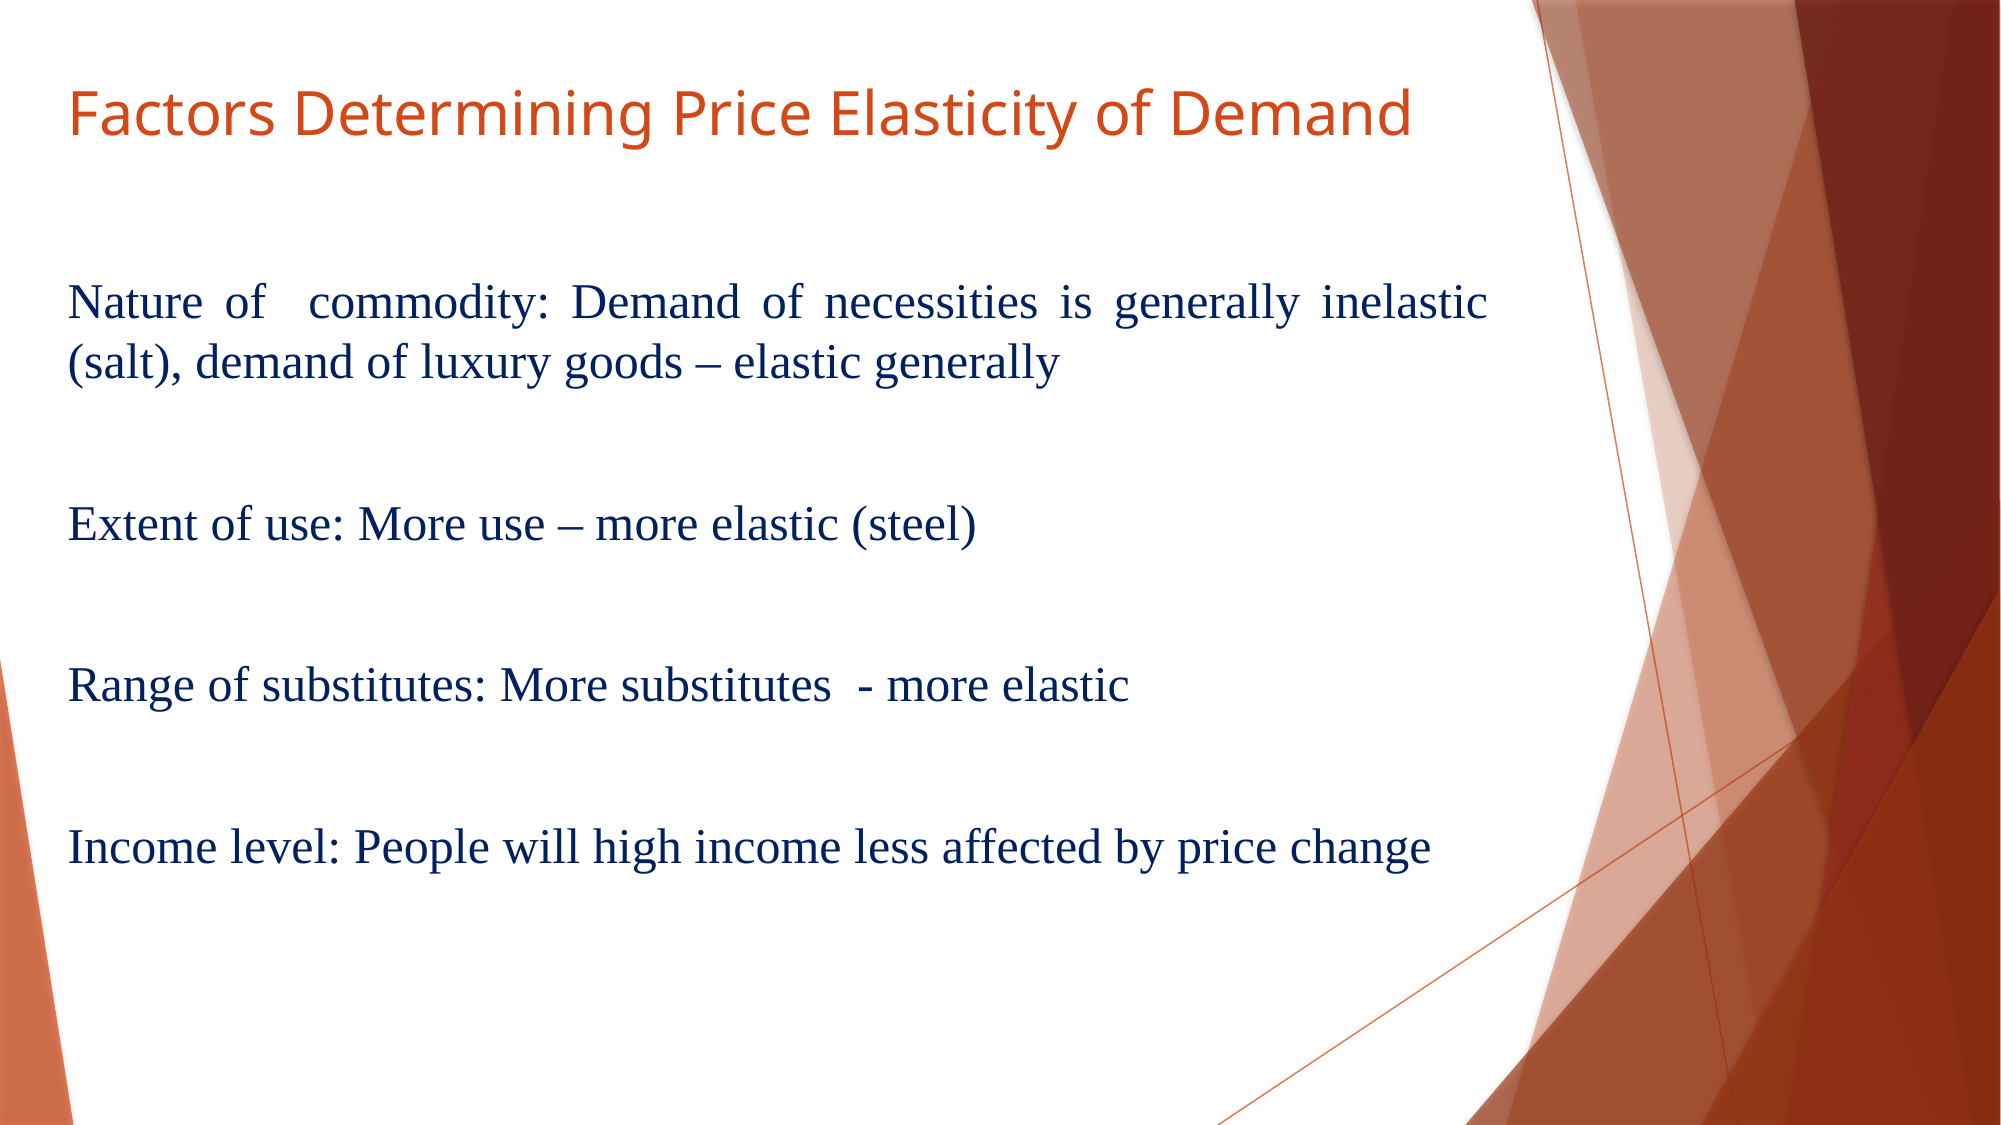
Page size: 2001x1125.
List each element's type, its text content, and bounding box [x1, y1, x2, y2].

list Nature of commodity: Demand of necessities is generally inelastic (salt), demand of luxury goods – elastic generally Extent of use: More use – more elastic (steel) Range of substitutes: More substitutes - more elastic Income level: People will high income less affected by price change [52, 260, 1505, 1100]
title Factors Determining Price Elasticity of Demand [52, 66, 1480, 157]
